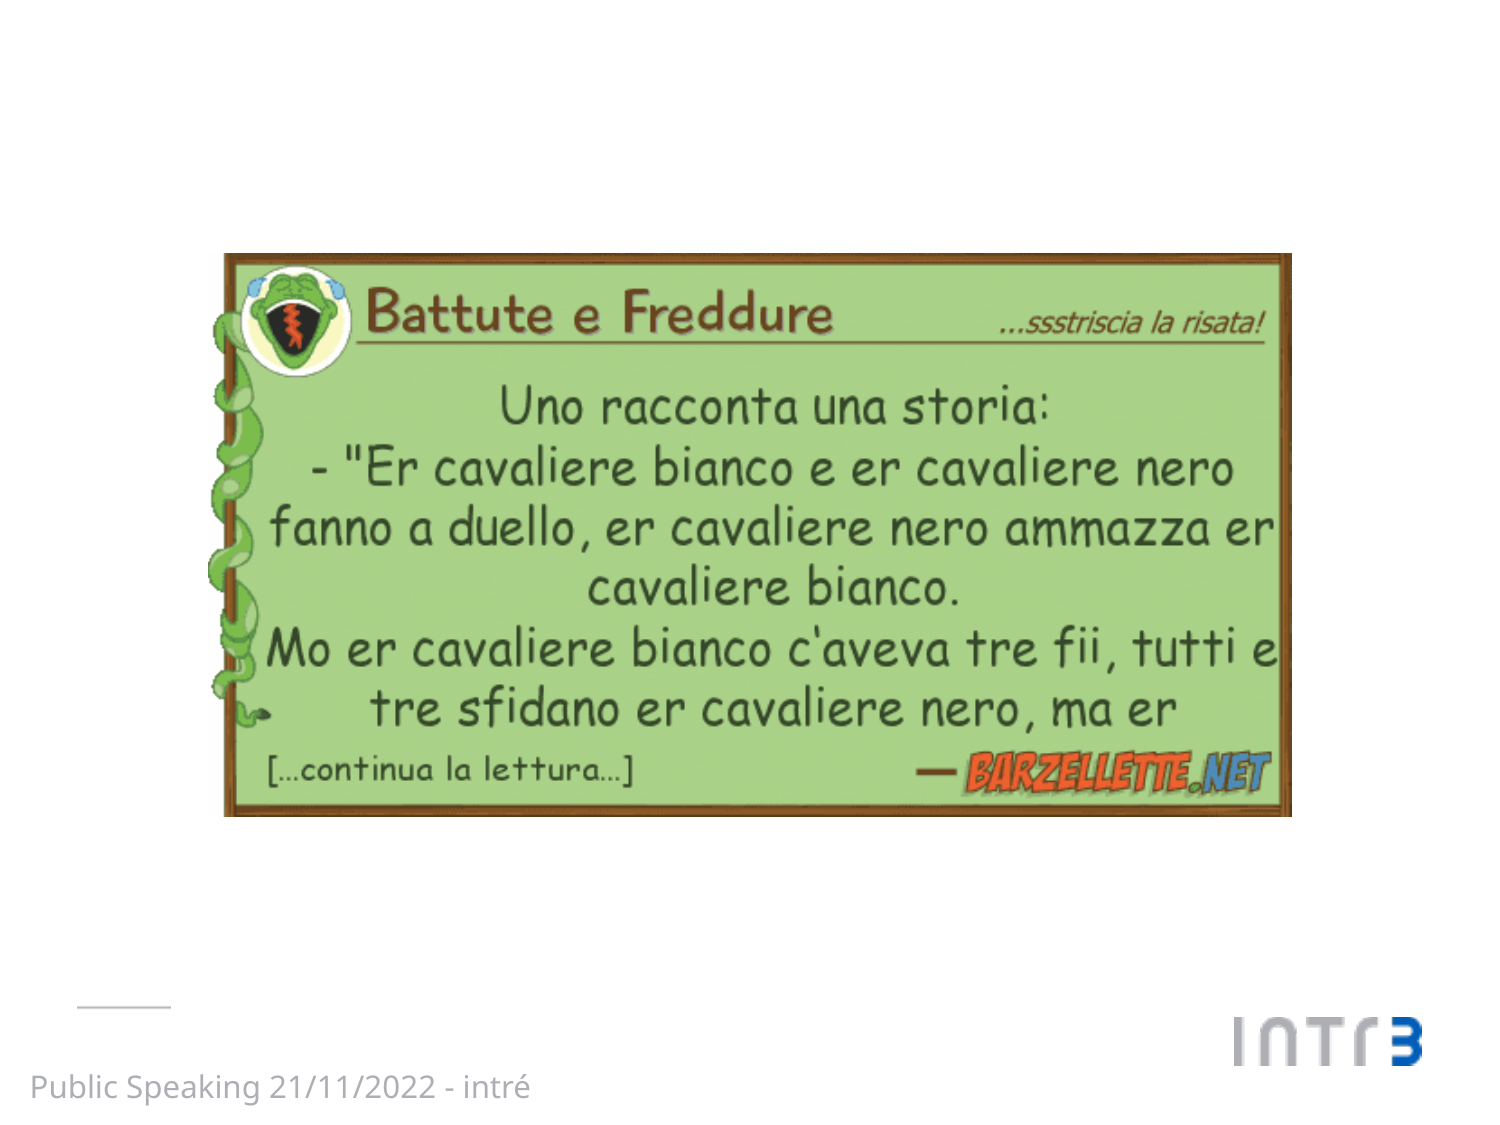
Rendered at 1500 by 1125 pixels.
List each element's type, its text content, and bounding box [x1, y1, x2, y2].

picture [77, 1005, 171, 1012]
picture [208, 253, 1292, 817]
footer Public Speaking 21/11/2022 - intré [14, 1059, 1120, 1111]
picture [1234, 1017, 1422, 1066]
